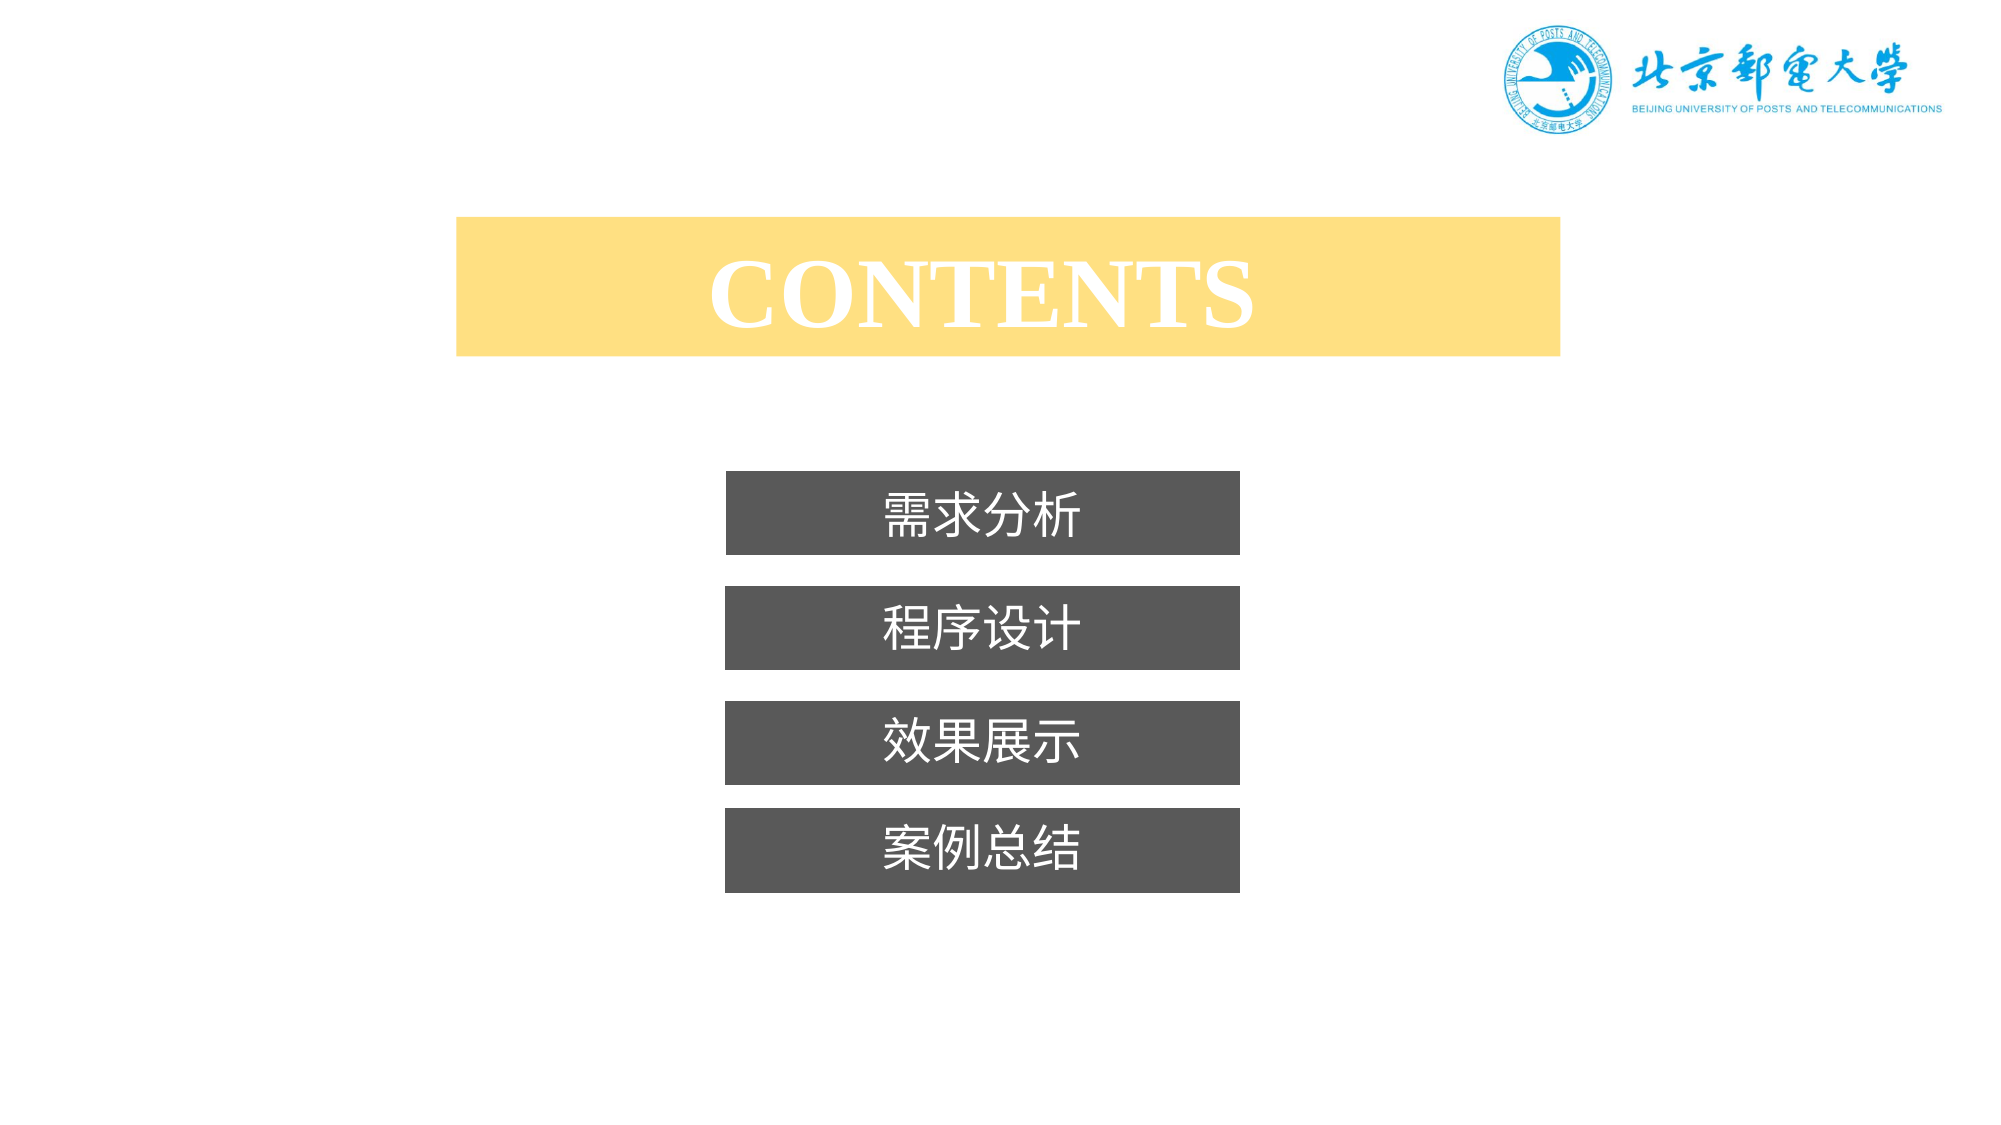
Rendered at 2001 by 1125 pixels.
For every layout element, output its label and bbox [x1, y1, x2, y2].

text_box [726, 702, 1240, 785]
text_box [726, 471, 1240, 554]
picture [1470, 19, 1975, 137]
text_box [726, 586, 1240, 670]
text_box [456, 216, 1561, 357]
text_box [726, 809, 1240, 892]
